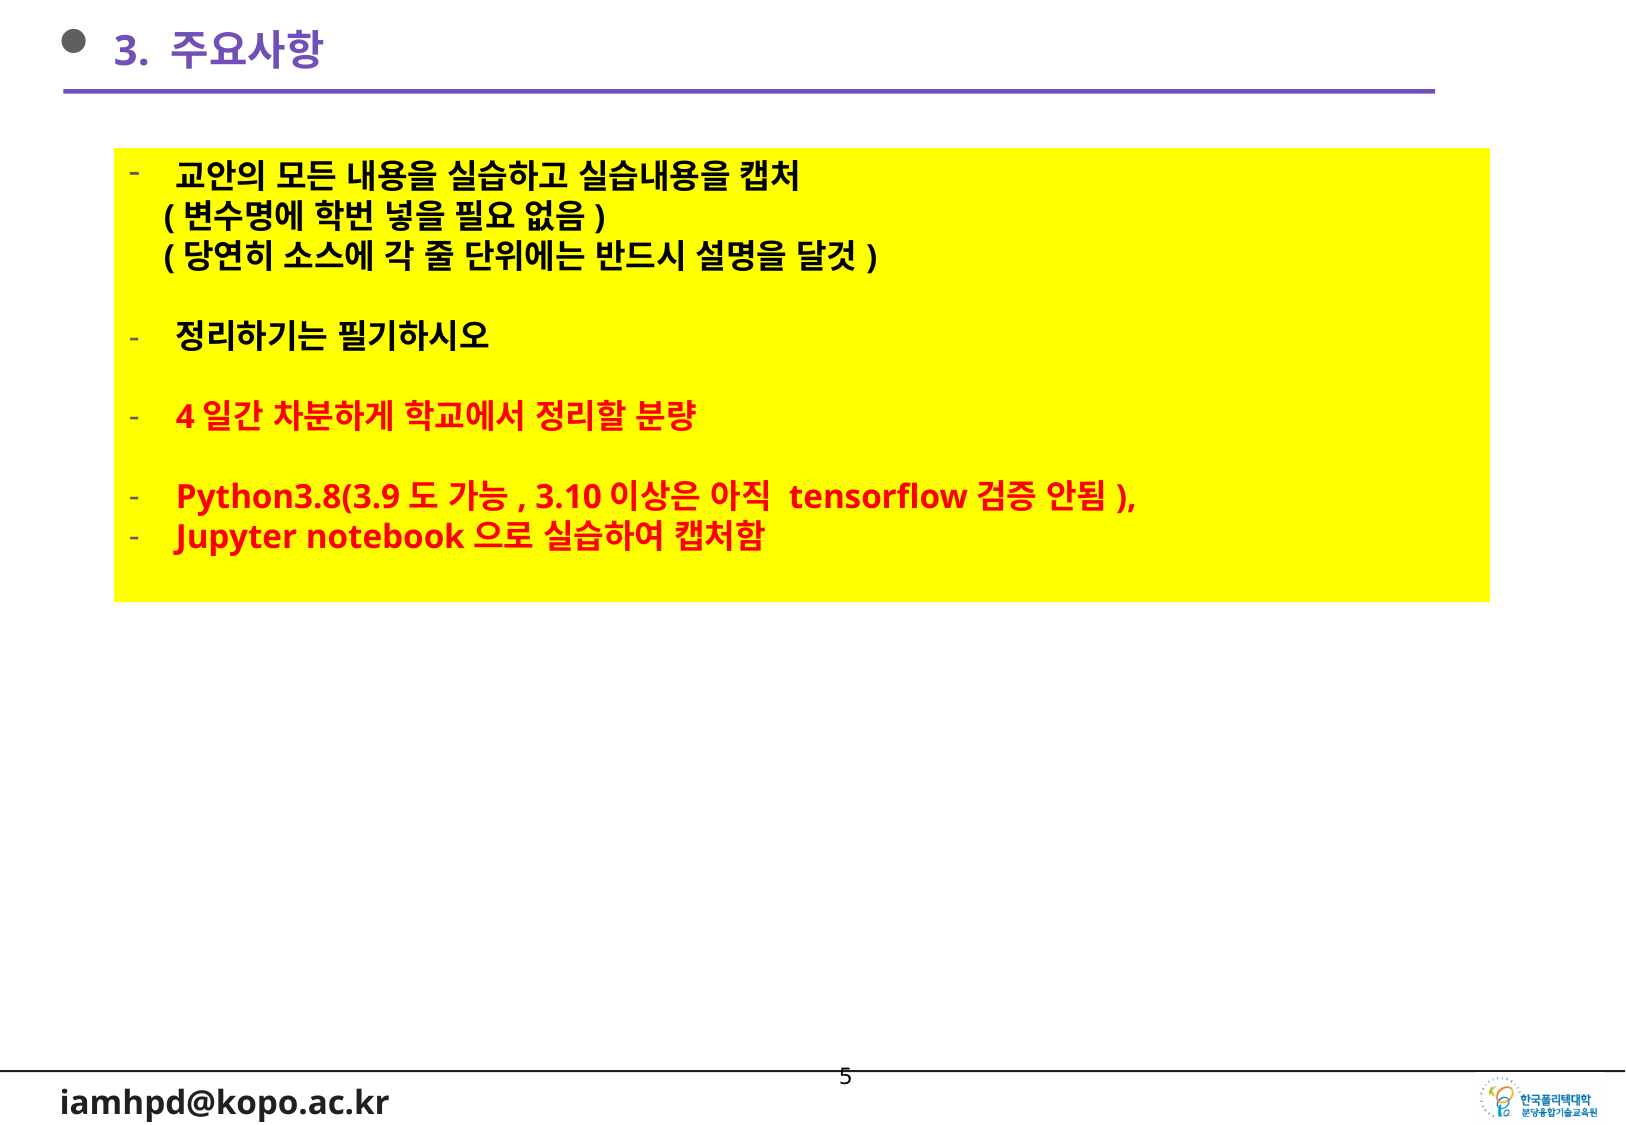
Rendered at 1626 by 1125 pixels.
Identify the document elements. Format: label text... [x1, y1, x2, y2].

text_box 3. 주요사항 [99, 16, 340, 82]
slide_number 4 [670, 1046, 1022, 1107]
text_box 교안의 모든 내용을 실습하고 실습내용을 캡처 (변수명에 학번 넣을 필요 없음) (당연히 소스에 각 줄 단위에는 반드시 설명을 달것) 정리하기는 필기하시오 4일간 차분하게 학교에서 정리할 분량 Python3.8(3.9도 가능, 3.10이상은 아직 tensorflow검증 안됨), Jupyter notebook으로 실습하여 캡처함 [114, 148, 1491, 603]
picture [1476, 1072, 1604, 1125]
